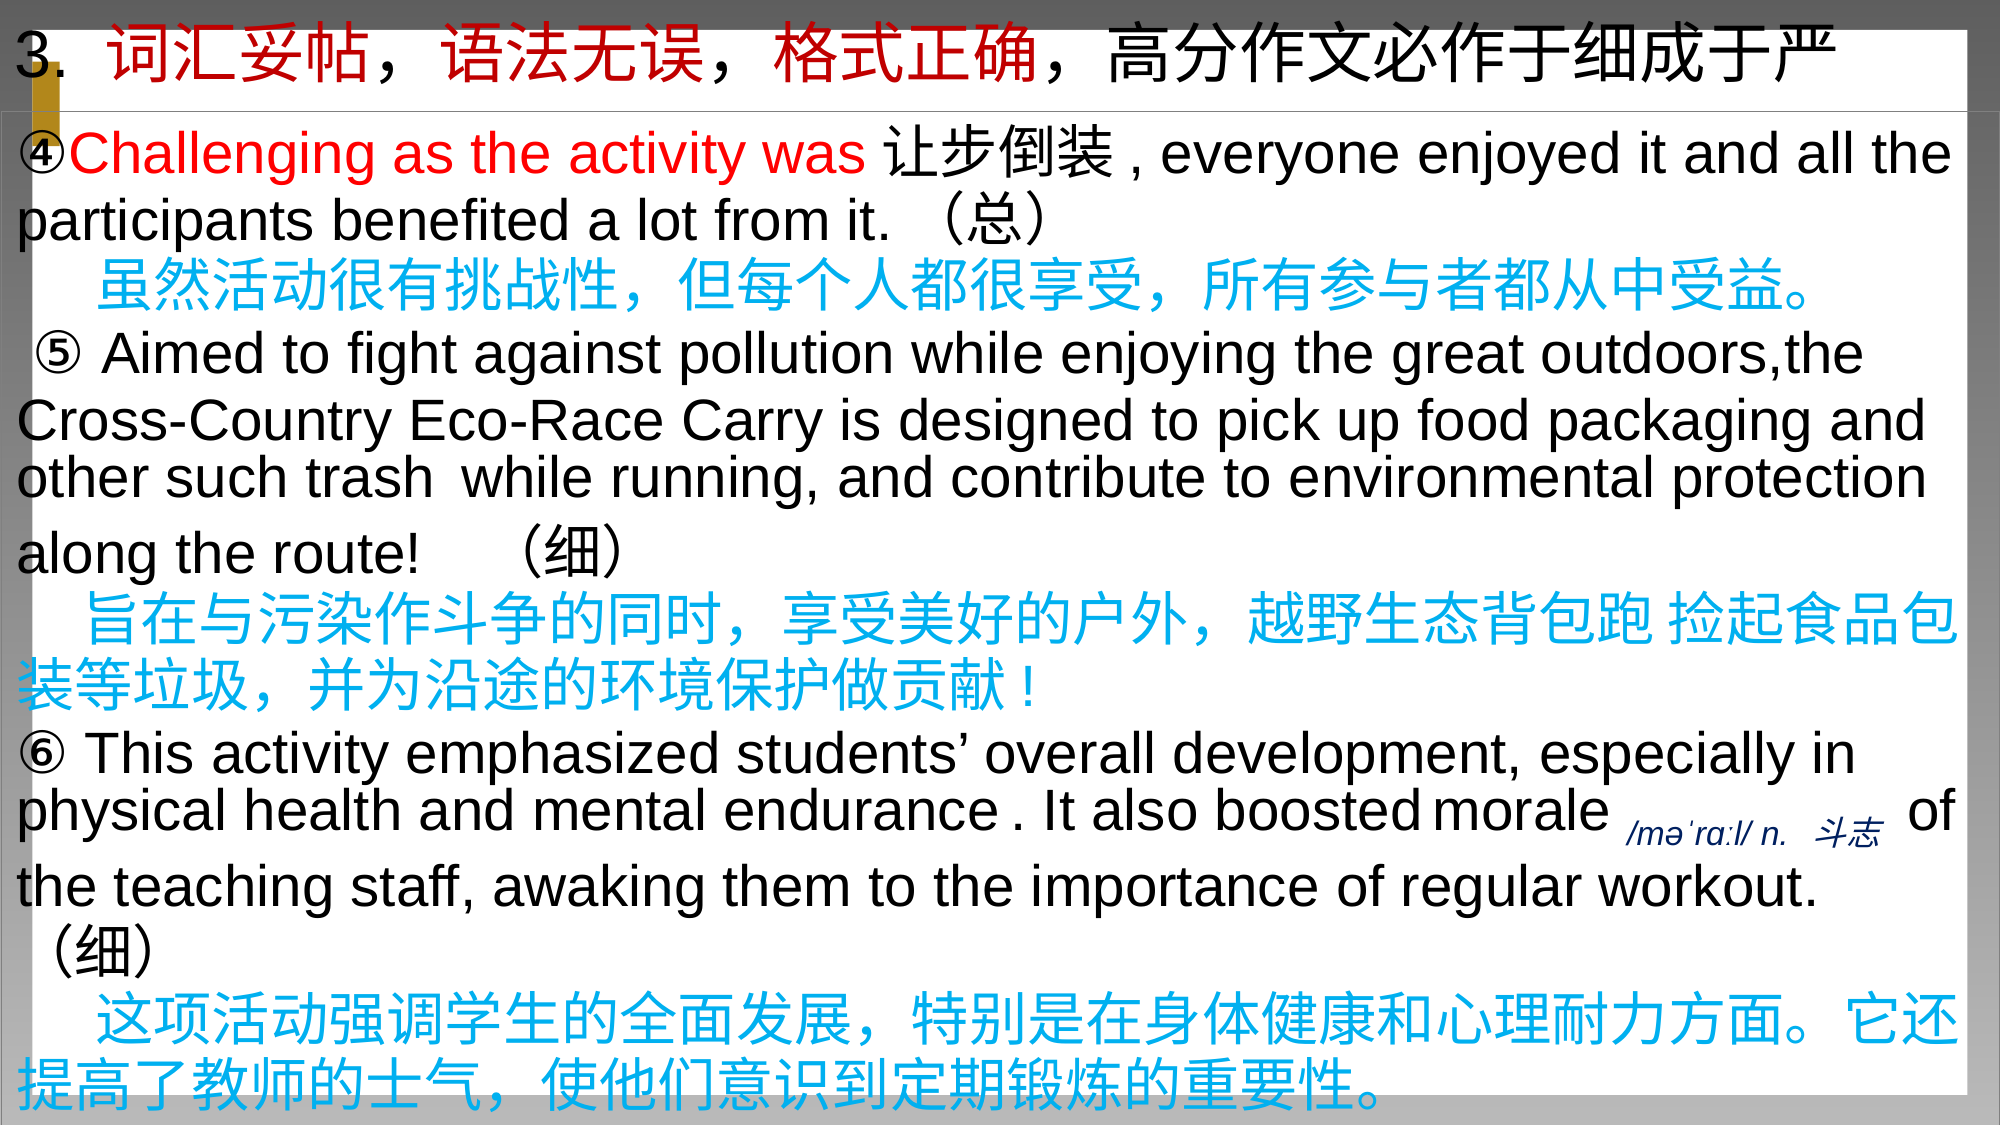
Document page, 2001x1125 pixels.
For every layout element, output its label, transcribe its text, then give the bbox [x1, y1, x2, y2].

text_box [1729, 35, 1949, 111]
text_box 3. 词汇妥帖，语法无误，格式正确，高分作文必作于细成于严 [0, 3, 1882, 99]
text_box ④Challenging as the activity was让步倒装, everyone enjoyed it and all the participants benefited a lot from it.（总） 虽然活动很有挑战性，但每个人都很享受，所有参与者都从中受益。 ⑤ Aimed to fight against pollution while enjoying the great outdoors,the Cross-Country Eco-Race Carry is designed to pick up food packaging and other such trash while running, and contribute to environmental protection along the route! （细） 旨在与污染作斗争的同时，享受美好的户外，越野生态背包跑 捡起食品包装等垃圾，并为沿途的环境保护做贡献! ⑥ This activity emphasized students’ overall development, especially in physical health and mental endurance . It also boosted morale /məˈrɑːl/ n. 斗志 of the teaching staff, awaking them to the importance of regular workout. （细） 这项活动强调学生的全面发展，特别是在身体健康和心理耐力方面。它还提高了教师的士气，使他们意识到定期锻炼的重要性。 [1, 111, 2000, 1125]
